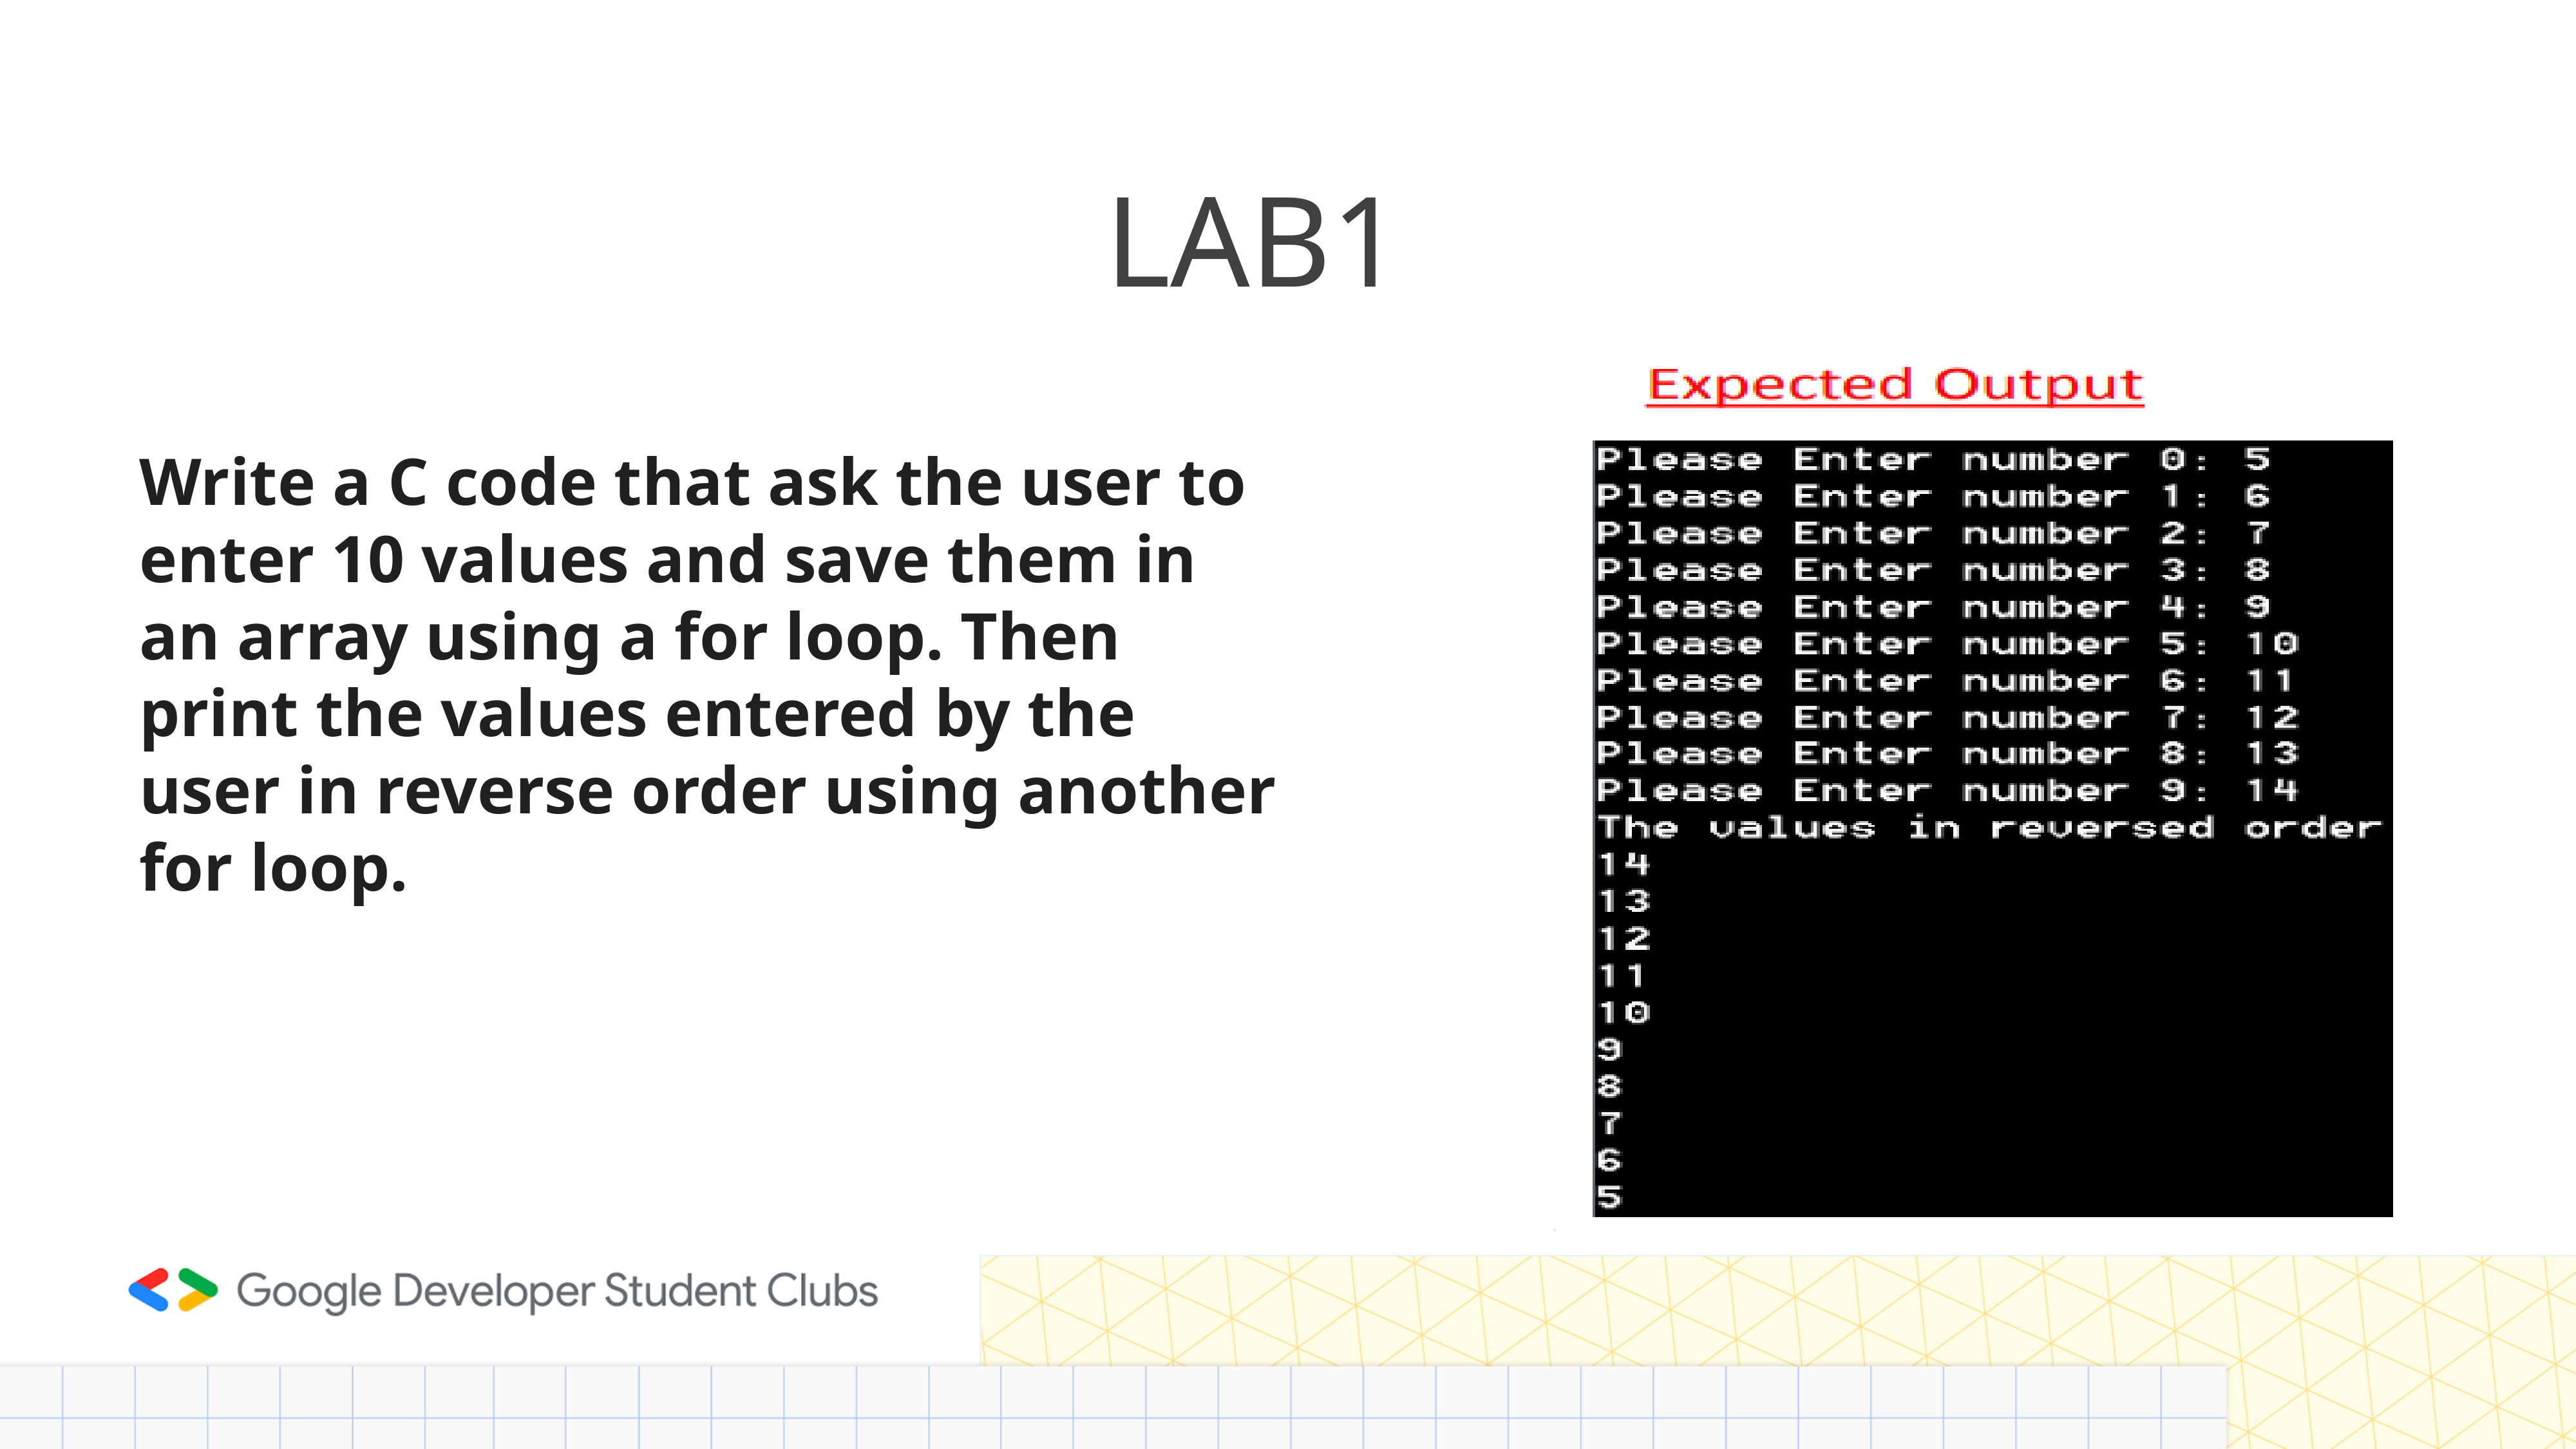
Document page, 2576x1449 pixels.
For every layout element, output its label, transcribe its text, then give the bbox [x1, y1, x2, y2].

title LAB1 [94, 136, 2414, 430]
list Write a C code that ask the user to enter 10 values and save them in an array using a for loop. Then print the values entered by the user in reverse order using another for loop. [127, 431, 1288, 1282]
picture [0, 0, 2576, 1449]
